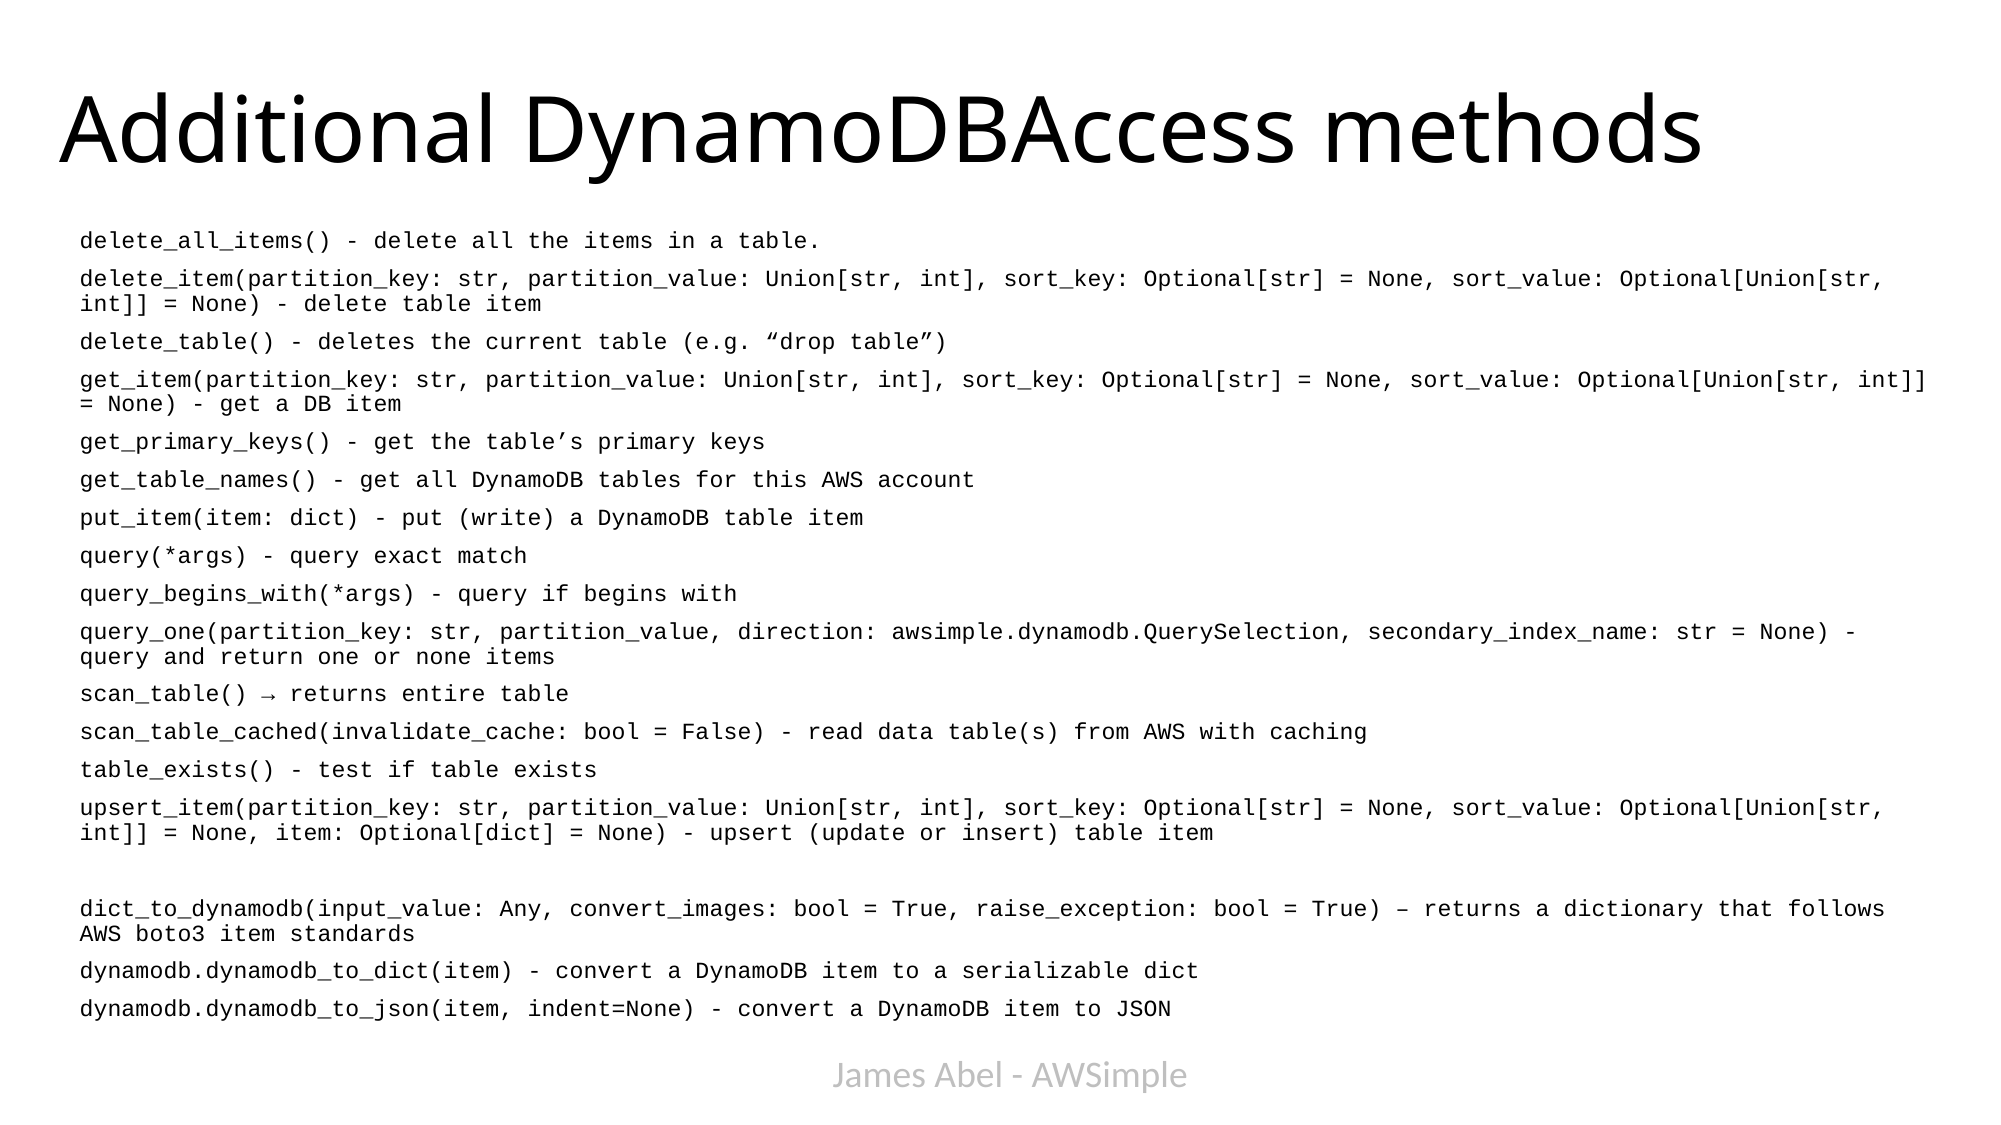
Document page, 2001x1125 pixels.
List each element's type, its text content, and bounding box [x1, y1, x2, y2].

list delete_all_items() - delete all the items in a table. delete_item(partition_key: str, partition_value: Union[str, int], sort_key: Optional[str] = None, sort_value: Optional[Union[str, int]] = None) - delete table item delete_table() - deletes the current table (e.g. “drop table”) get_item(partition_key: str, partition_value: Union[str, int], sort_key: Optional[str] = None, sort_value: Optional[Union[str, int]] = None) - get a DB item get_primary_keys() - get the table’s primary keys get_table_names() - get all DynamoDB tables for this AWS account put_item(item: dict) - put (write) a DynamoDB table item query(*args) - query exact match query_begins_with(*args) - query if begins with query_one(partition_key: str, partition_value, direction: awsimple.dynamodb.QuerySelection, secondary_index_name: str = None) - query and return one or none items scan_table() → returns entire table scan_table_cached(invalidate_cache: bool = False) - read data table(s) from AWS with caching table_exists() - test if table exists upsert_item(partition_key: str, partition_value: Union[str, int], sort_key: Optional[str] = None, sort_value: Optional[Union[str, int]] = None, item: Optional[dict] = None) - upsert (update or insert) table item dict_to_dynamodb(input_value: Any, convert_images: bool = True, raise_exception: bool = True) – returns a dictionary that follows AWS boto3 item standards dynamodb.dynamodb_to_dict(item) - convert a DynamoDB item to a serializable dict dynamodb.dynamodb_to_json(item, indent=None) - convert a DynamoDB item to JSON [64, 220, 1956, 1031]
title Additional DynamoDBAccess methods [44, 24, 1770, 242]
